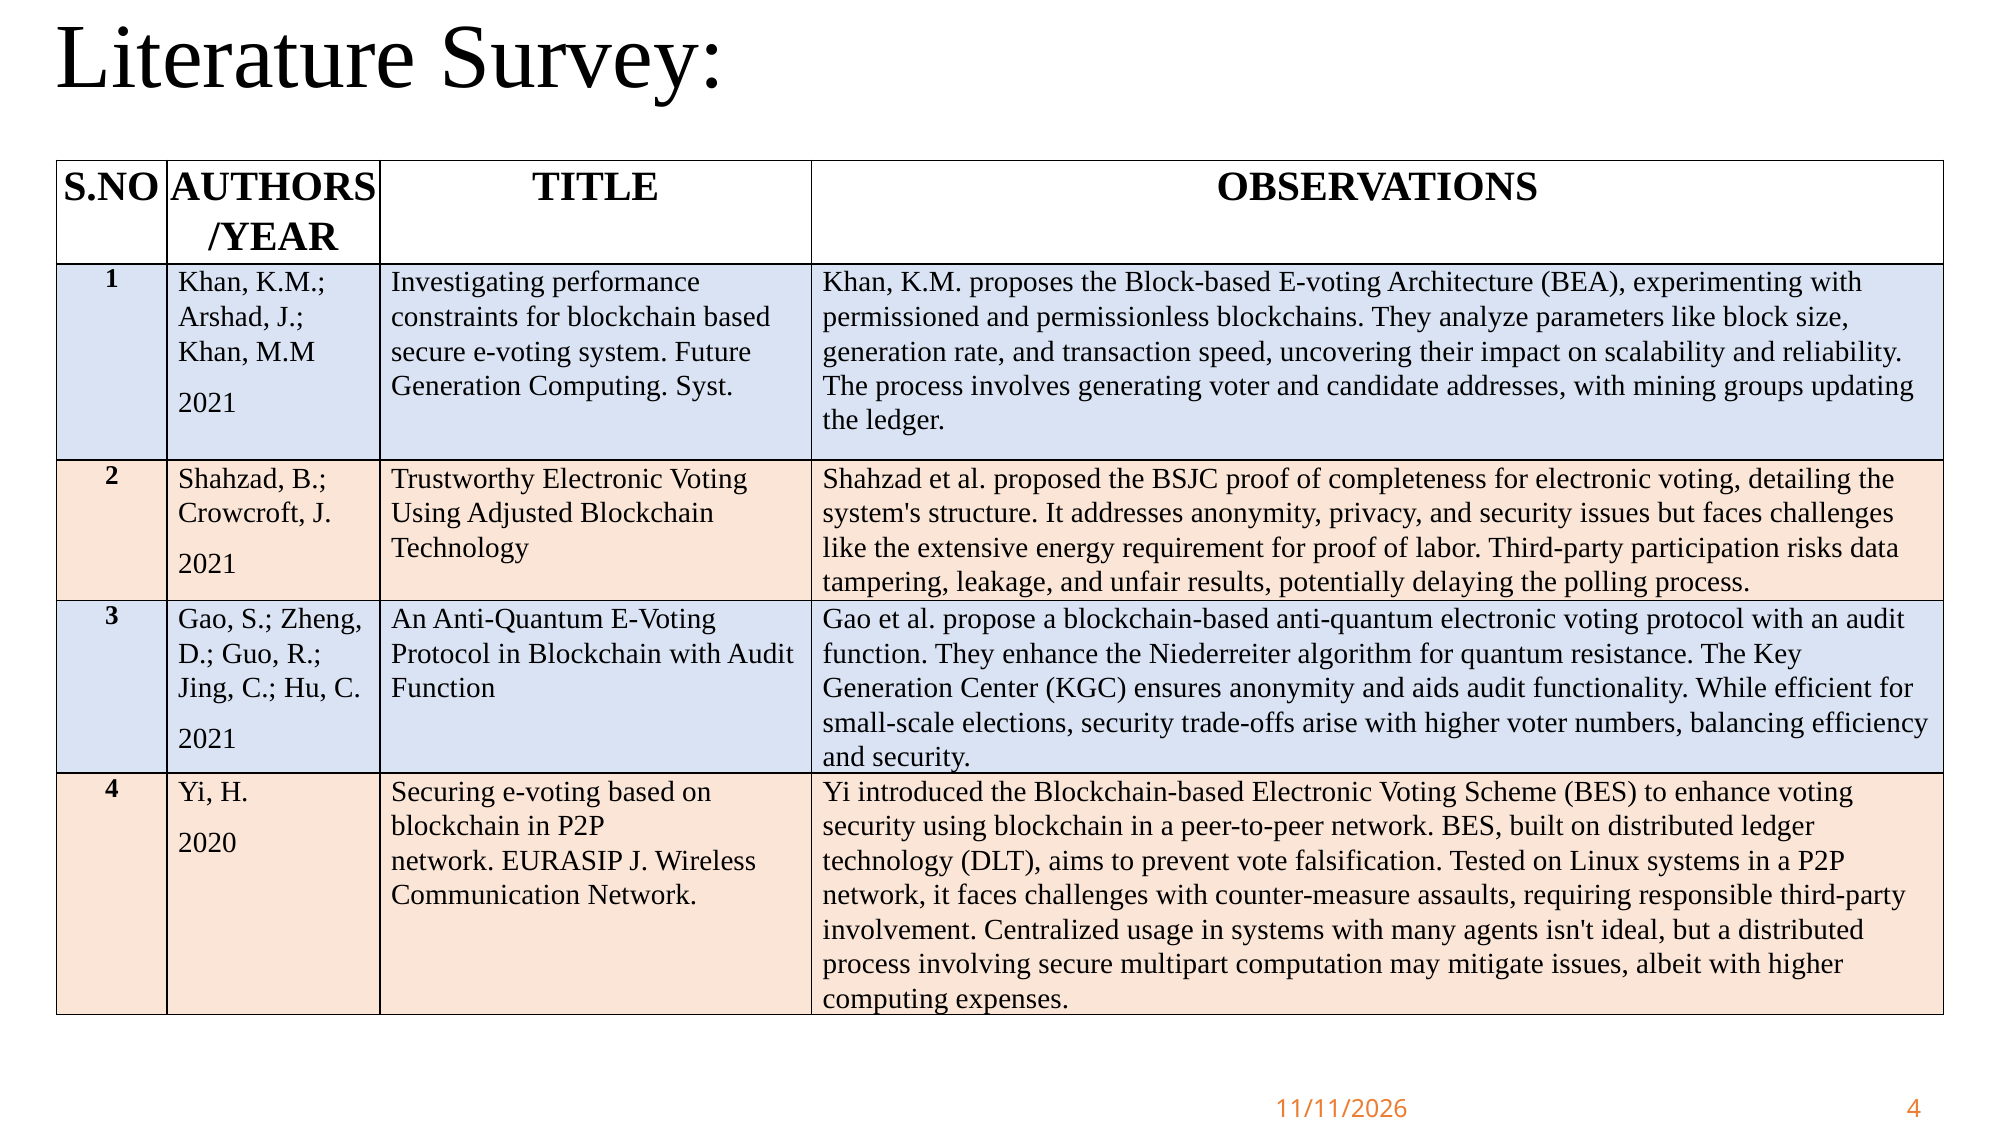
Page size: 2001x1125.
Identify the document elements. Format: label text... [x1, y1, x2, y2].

table_cell Shahzad et al. proposed the BSJC proof of completeness for electronic voting, detailing the system's structure. It addresses anonymity, privacy, and security issues but faces challenges like the extensive energy requirement for proof of labor. Third-party participation risks data tampering, leakage, and unfair results, potentially delaying the polling process. [812, 461, 1943, 600]
slide_number 4 [1763, 1079, 1937, 1125]
table_cell Gao et al. propose a blockchain-based anti-quantum electronic voting protocol with an audit function. They enhance the Niederreiter algorithm for quantum resistance. The Key Generation Center (KGC) ensures anonymity and aids audit functionality. While efficient for small-scale elections, security trade-offs arise with higher voter numbers, balancing efficiency and security. [812, 601, 1943, 772]
table_cell An Anti-Quantum E-Voting Protocol in Blockchain with Audit Function [381, 601, 811, 772]
table_cell 2 [57, 461, 166, 600]
table_cell 1 [57, 265, 166, 459]
table_header OBSERVATIONS [812, 161, 1943, 263]
table_cell Khan, K.M.; Arshad, J.; Khan, M.M 2021 [168, 265, 379, 459]
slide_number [1260, 1079, 1728, 1125]
table_header AUTHORS/YEAR [168, 161, 379, 263]
table_cell 3 [57, 601, 166, 772]
table_cell Shahzad, B.; Crowcroft, J. 2021 [168, 461, 379, 600]
table_cell Securing e-voting based on blockchain in P2P network. EURASIP J. Wireless Communication Network. [381, 774, 811, 1014]
table_cell Gao, S.; Zheng, D.; Guo, R.; Jing, C.; Hu, C. 2021 [168, 601, 379, 772]
table_cell Yi, H. 2020 [168, 774, 379, 1014]
table_cell Khan, K.M. proposes the Block-based E-voting Architecture (BEA), experimenting with permissioned and permissionless blockchains. They analyze parameters like block size, generation rate, and transaction speed, uncovering their impact on scalability and reliability. The process involves generating voter and candidate addresses, with mining groups updating the ledger. [812, 265, 1943, 459]
table_cell 4 [57, 774, 166, 1014]
table_cell Yi introduced the Blockchain-based Electronic Voting Scheme (BES) to enhance voting security using blockchain in a peer-to-peer network. BES, built on distributed ledger technology (DLT), aims to prevent vote falsification. Tested on Linux systems in a P2P network, it faces challenges with counter-measure assaults, requiring responsible third-party involvement. Centralized usage in systems with many agents isn't ideal, but a distributed process involving secure multipart computation may mitigate issues, albeit with higher computing expenses. [812, 774, 1943, 1014]
table_header S.NO [57, 161, 166, 263]
table_header TITLE [381, 161, 811, 263]
table_cell Trustworthy Electronic Voting Using Adjusted Blockchain Technology [381, 461, 811, 600]
title Literature Survey: [40, 0, 1850, 117]
table_cell Investigating performance constraints for blockchain based secure e-voting system. Future Generation Computing. Syst. [381, 265, 811, 459]
